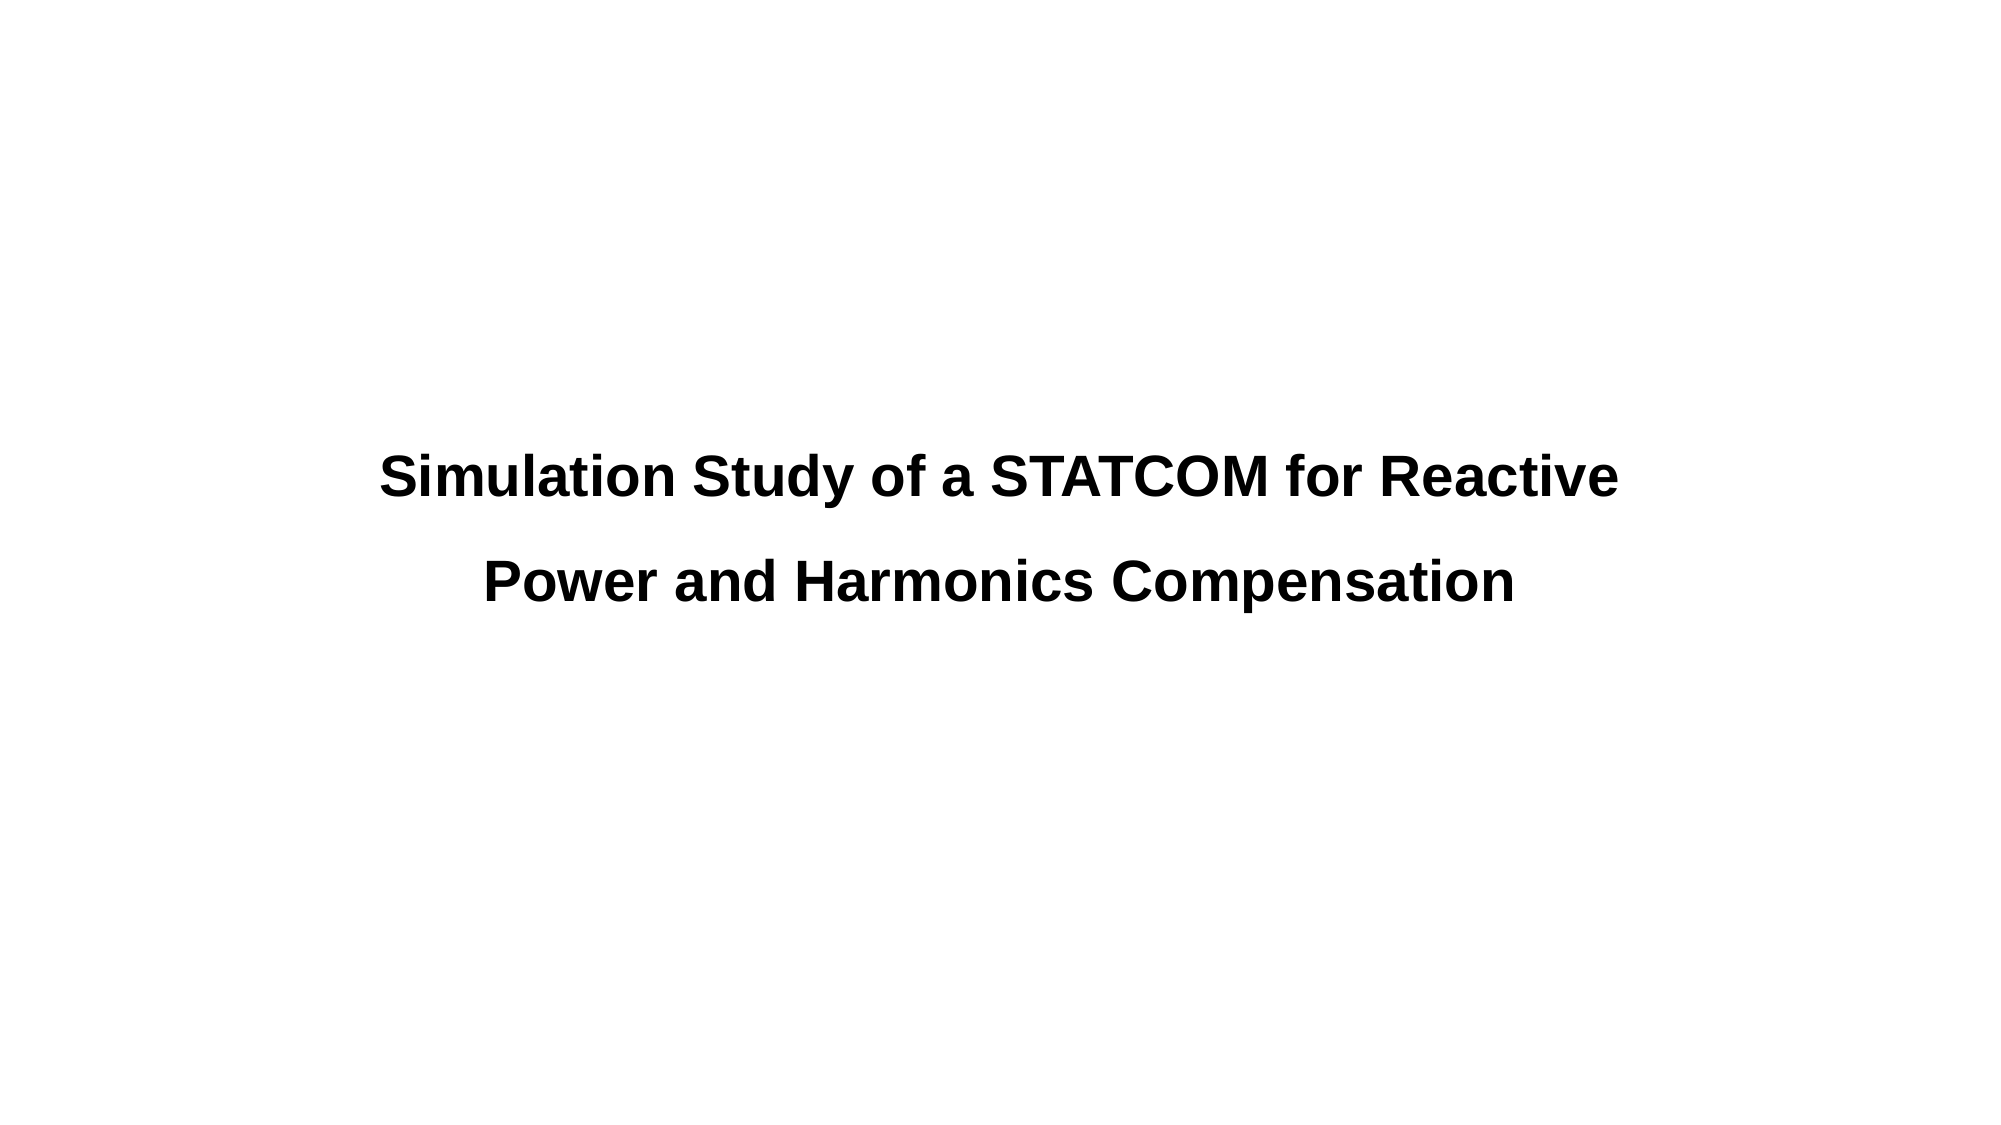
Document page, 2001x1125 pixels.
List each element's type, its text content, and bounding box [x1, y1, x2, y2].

text_box Simulation Study of a STATCOM for Reactive Power and Harmonics Compensation [354, 396, 1646, 621]
